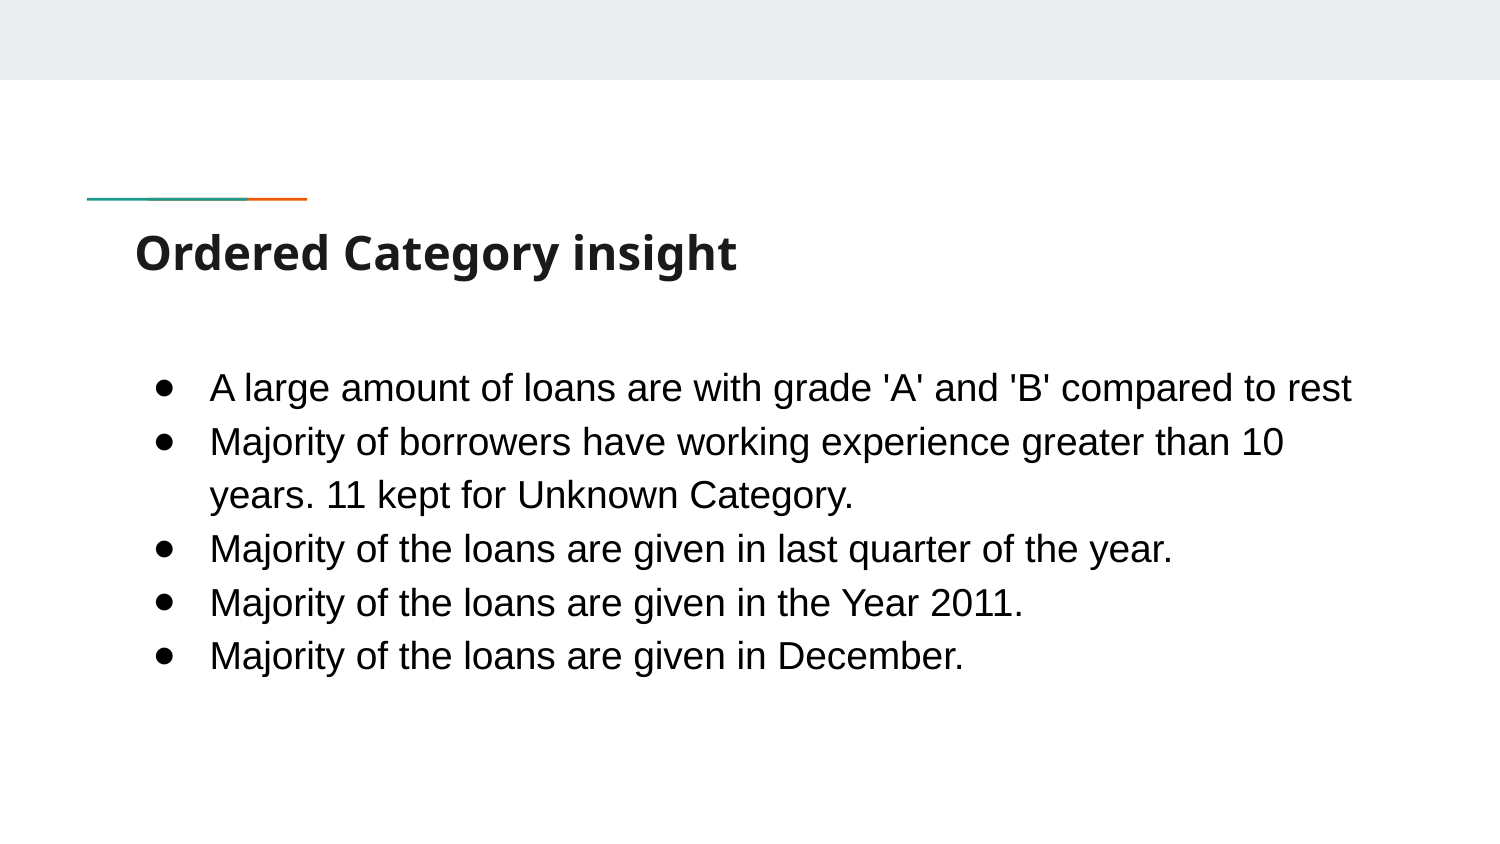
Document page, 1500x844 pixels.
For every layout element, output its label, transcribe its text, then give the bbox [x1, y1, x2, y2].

title Ordered Category insight [119, 207, 1381, 296]
list A large amount of loans are with grade 'A' and 'B' compared to rest Majority of borrowers have working experience greater than 10 years. 11 kept for Unknown Category. Majority of the loans are given in last quarter of the year. Majority of the loans are given in the Year 2011. Majority of the loans are given in December. [119, 341, 1381, 712]
